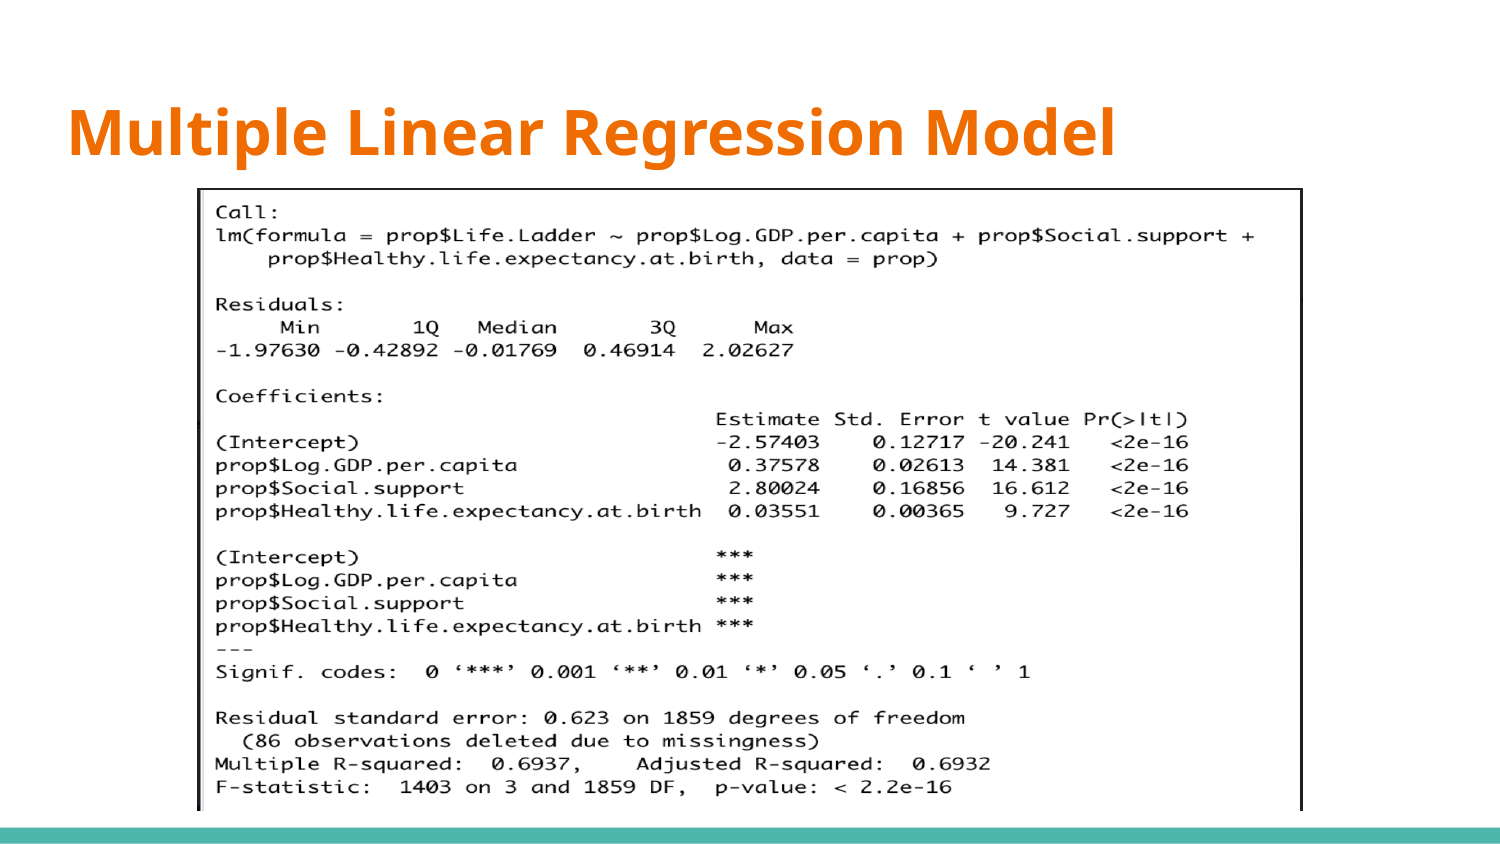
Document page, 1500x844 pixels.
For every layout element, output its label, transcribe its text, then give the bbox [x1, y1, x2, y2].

picture [196, 188, 1304, 812]
title Multiple Linear Regression Model [51, 72, 1449, 189]
